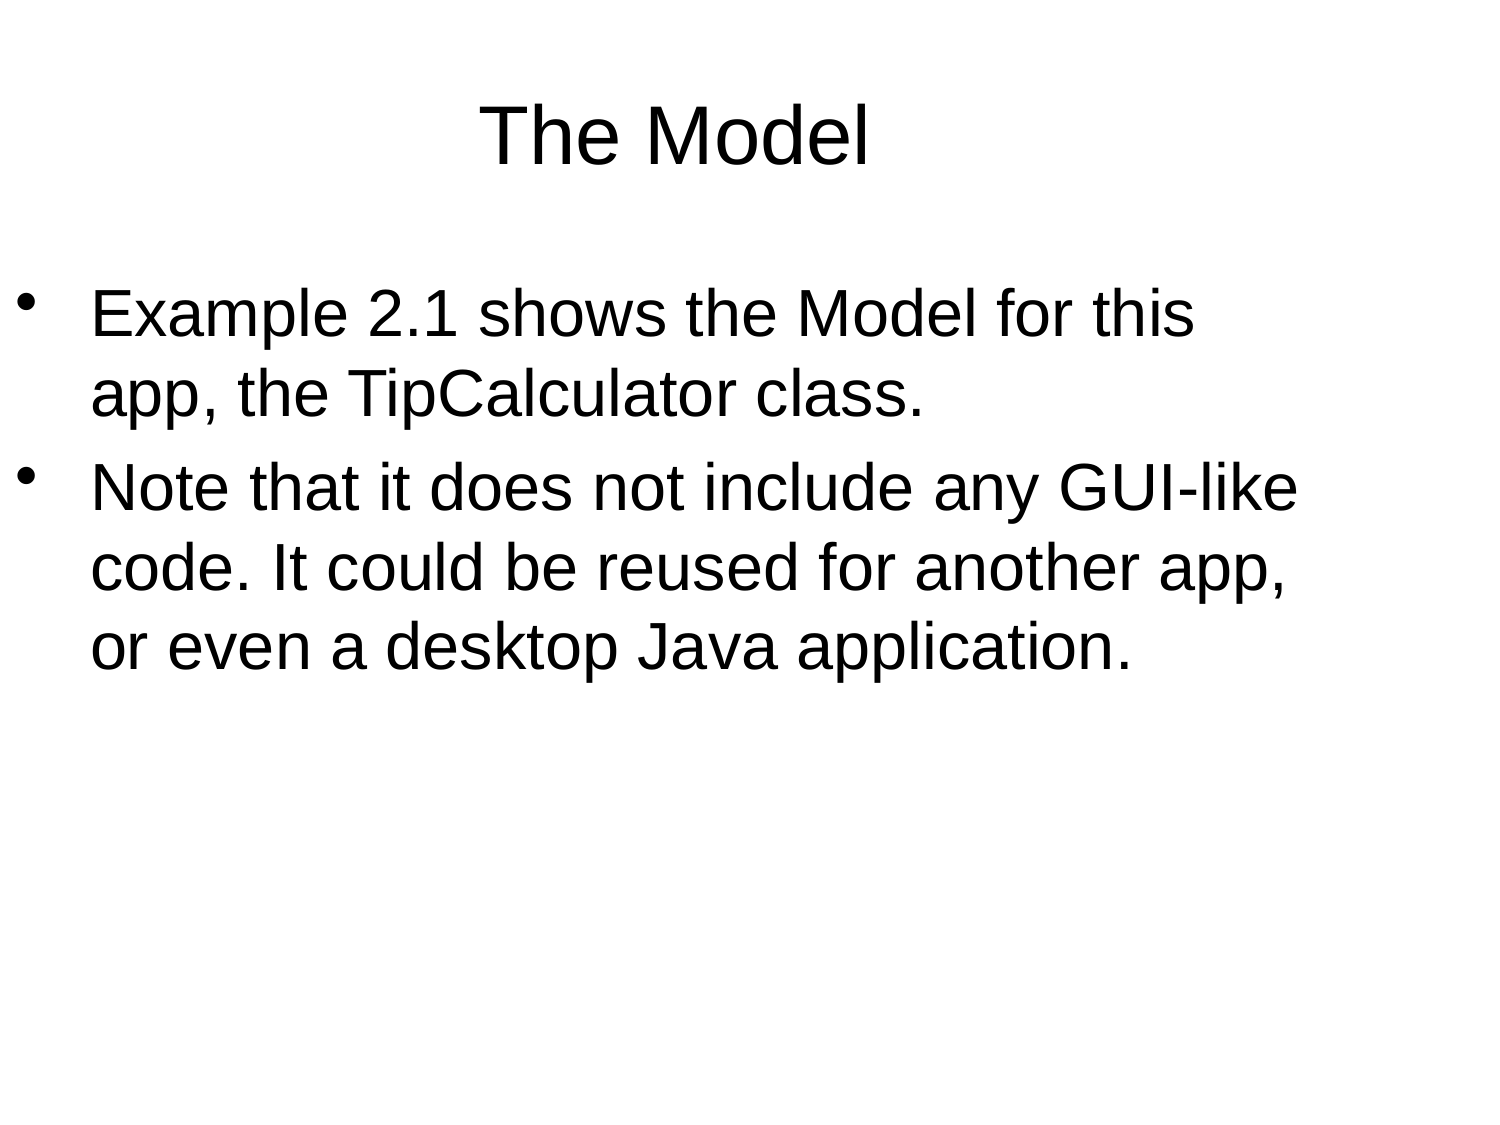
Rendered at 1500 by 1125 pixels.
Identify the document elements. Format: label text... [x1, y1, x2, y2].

list Example 2.1 shows the Model for this app, the TipCalculator class. Note that it does not include any GUI-like code. It could be reused for another app, or even a desktop Java application. [0, 262, 1350, 938]
title The Model [0, 37, 1350, 225]
